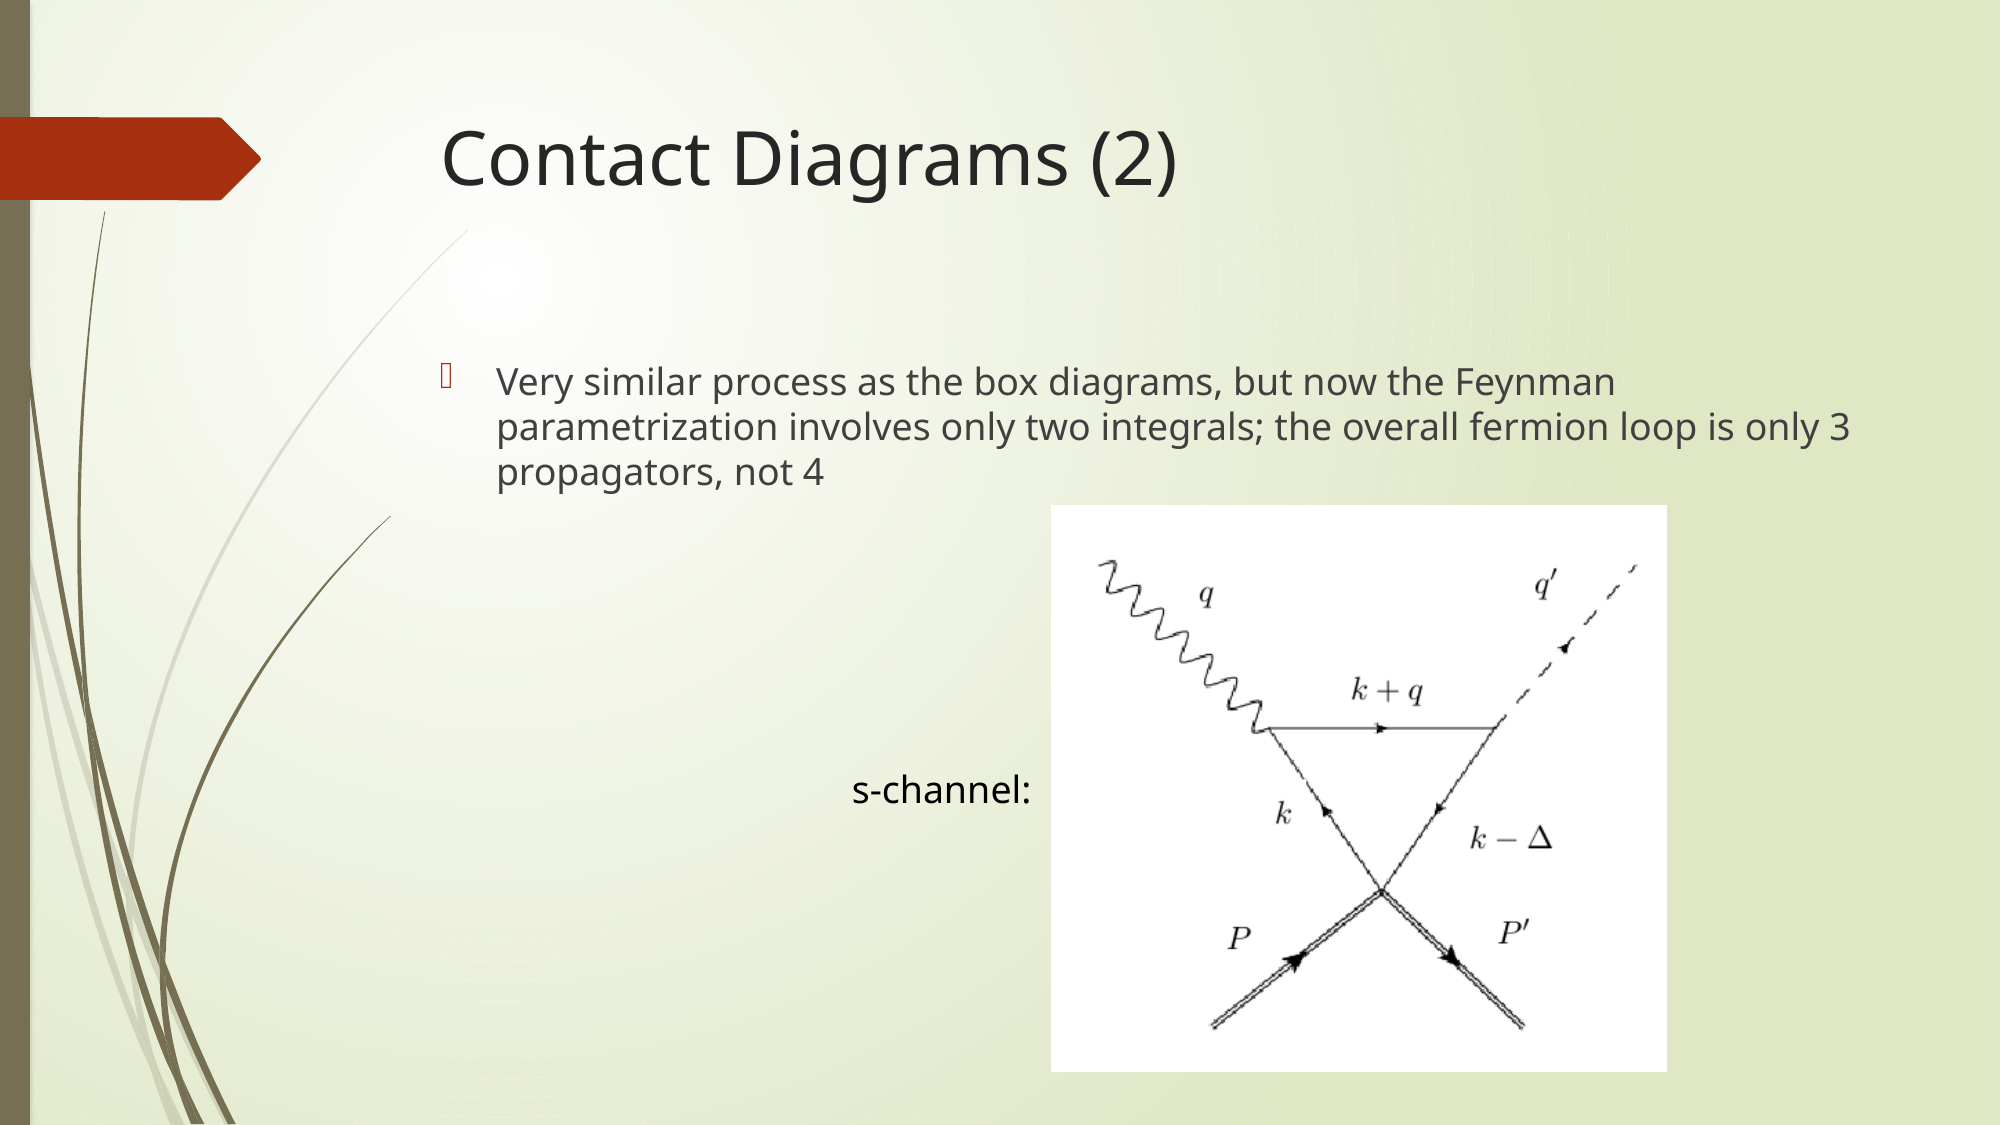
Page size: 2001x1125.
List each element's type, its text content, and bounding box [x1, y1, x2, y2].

text_box s-channel: [837, 758, 1046, 819]
title Contact Diagrams (2) [425, 102, 1888, 313]
picture [1051, 505, 1667, 1073]
list Very similar process as the box diagrams, but now the Feynman parametrization involves only two integrals; the overall fermion loop is only 3 propagators, not 4 [424, 350, 1888, 970]
